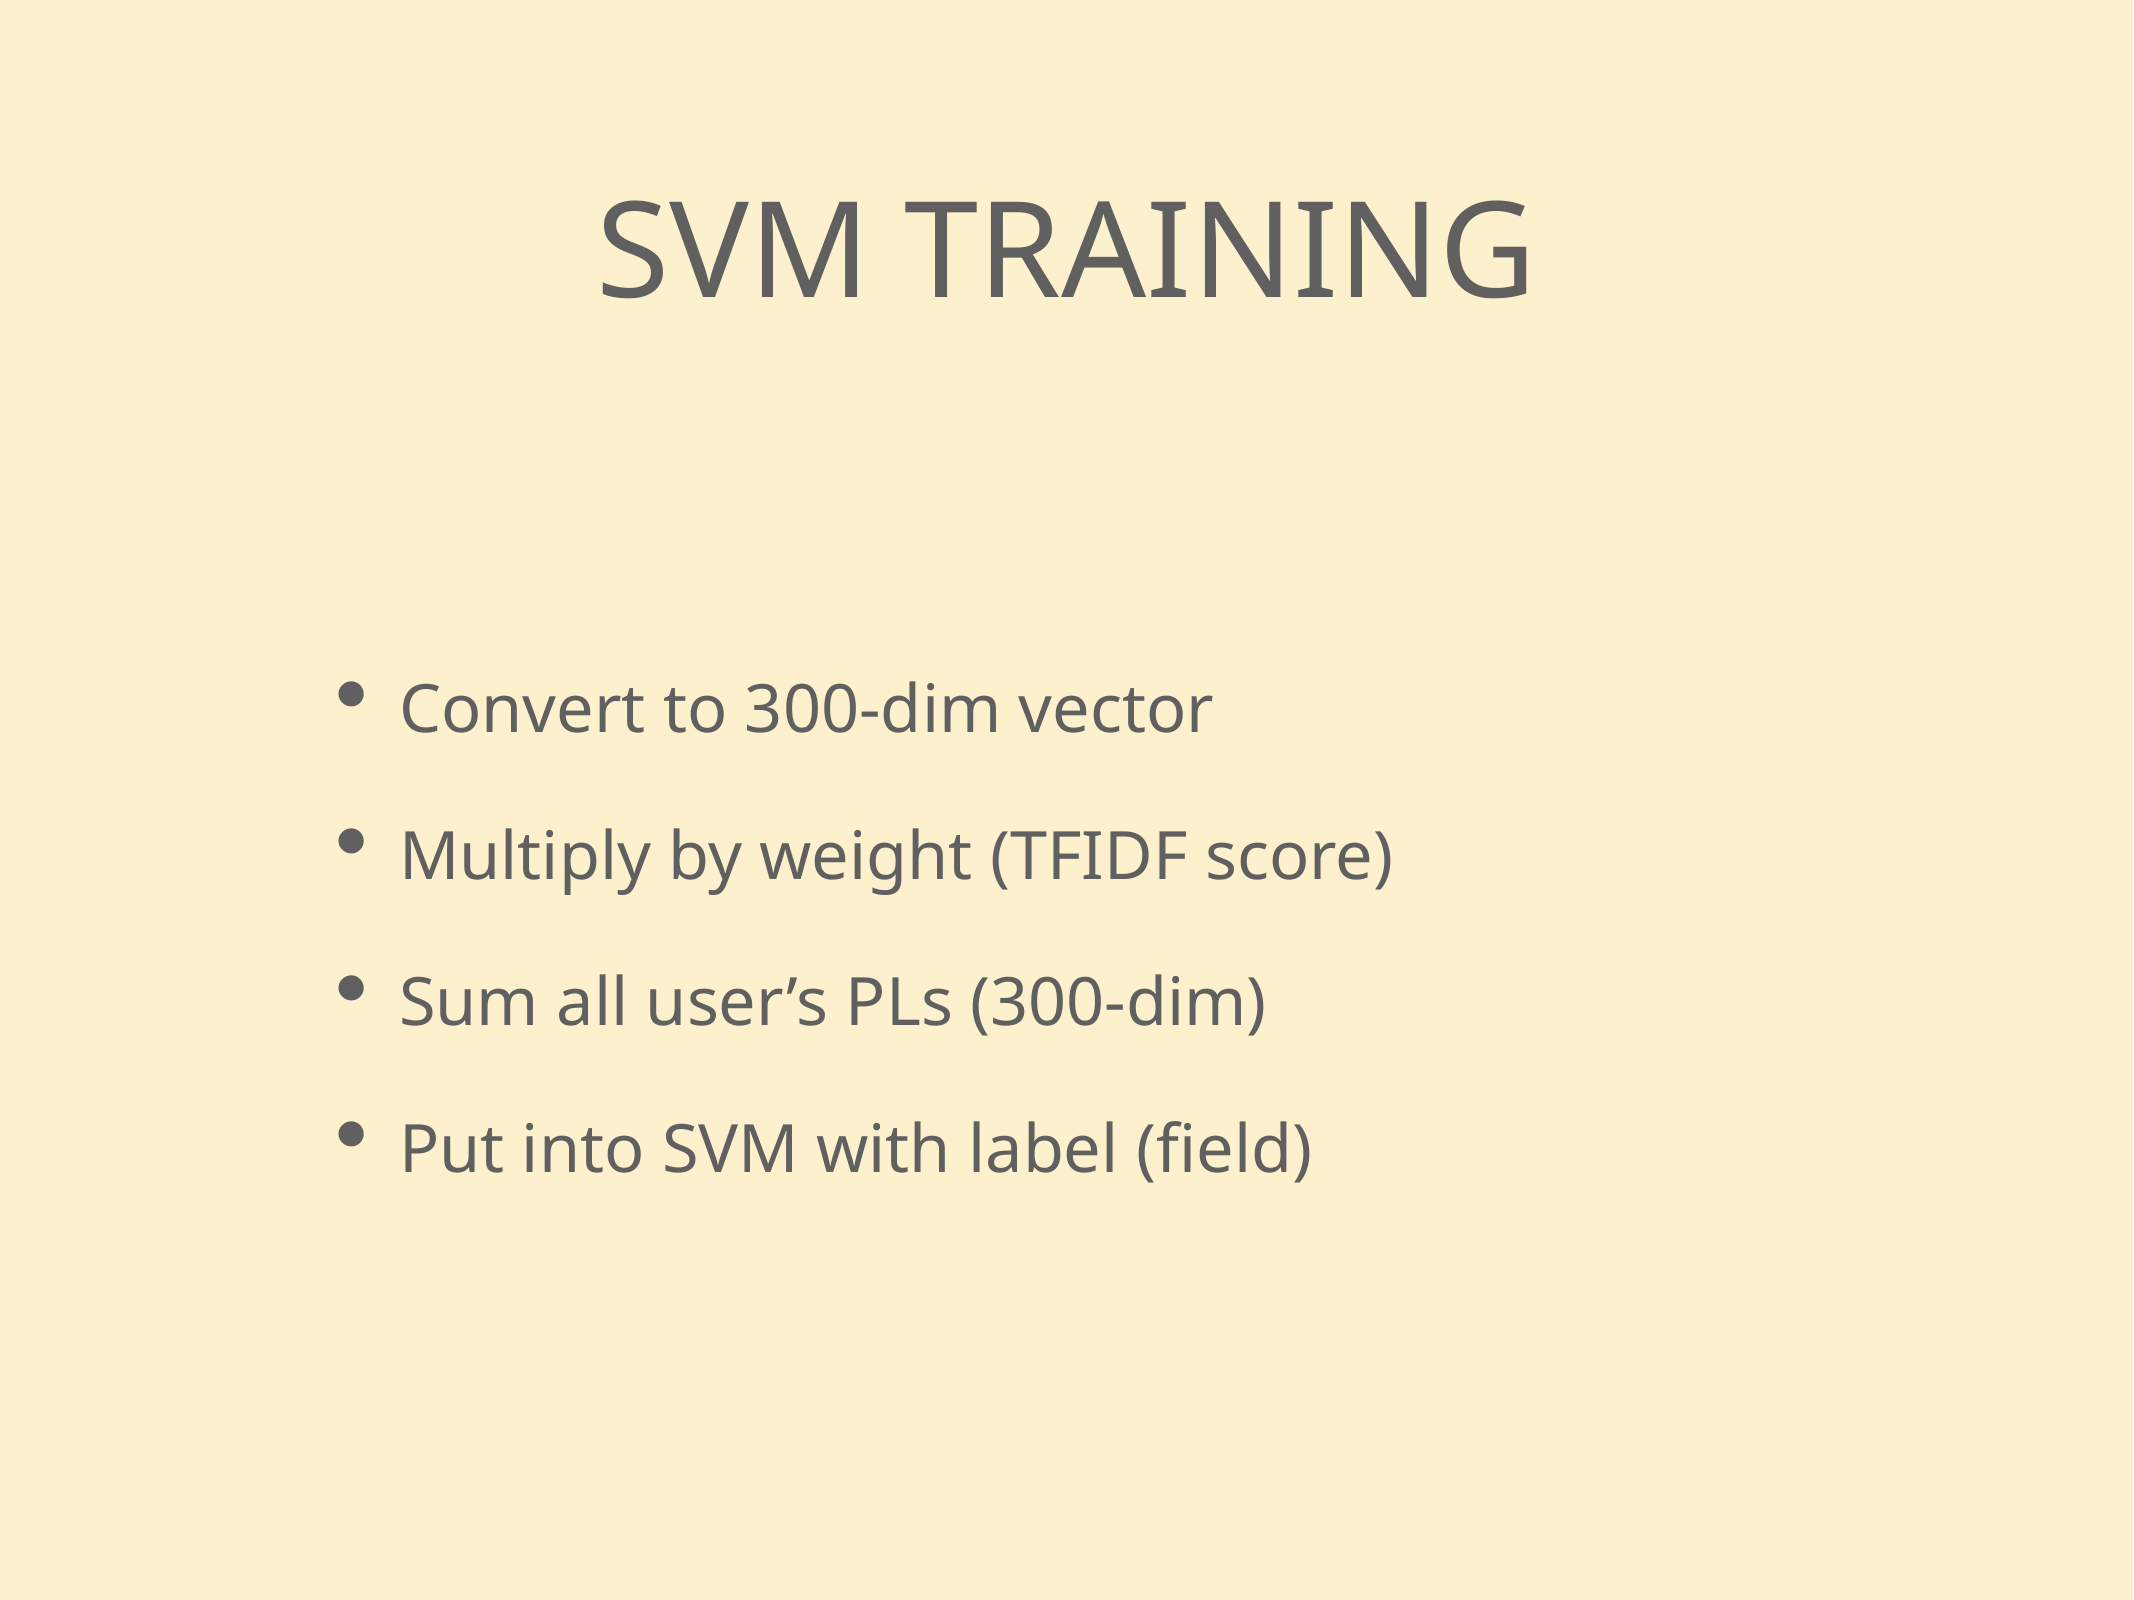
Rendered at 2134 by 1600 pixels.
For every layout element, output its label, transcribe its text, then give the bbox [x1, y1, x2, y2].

list Convert to 300-dim vector Multiply by weight (TFIDF score) Sum all user’s PLs (300-dim) Put into SVM with label (field) [328, 572, 1805, 1279]
text_box SVM training [329, 137, 1805, 372]
